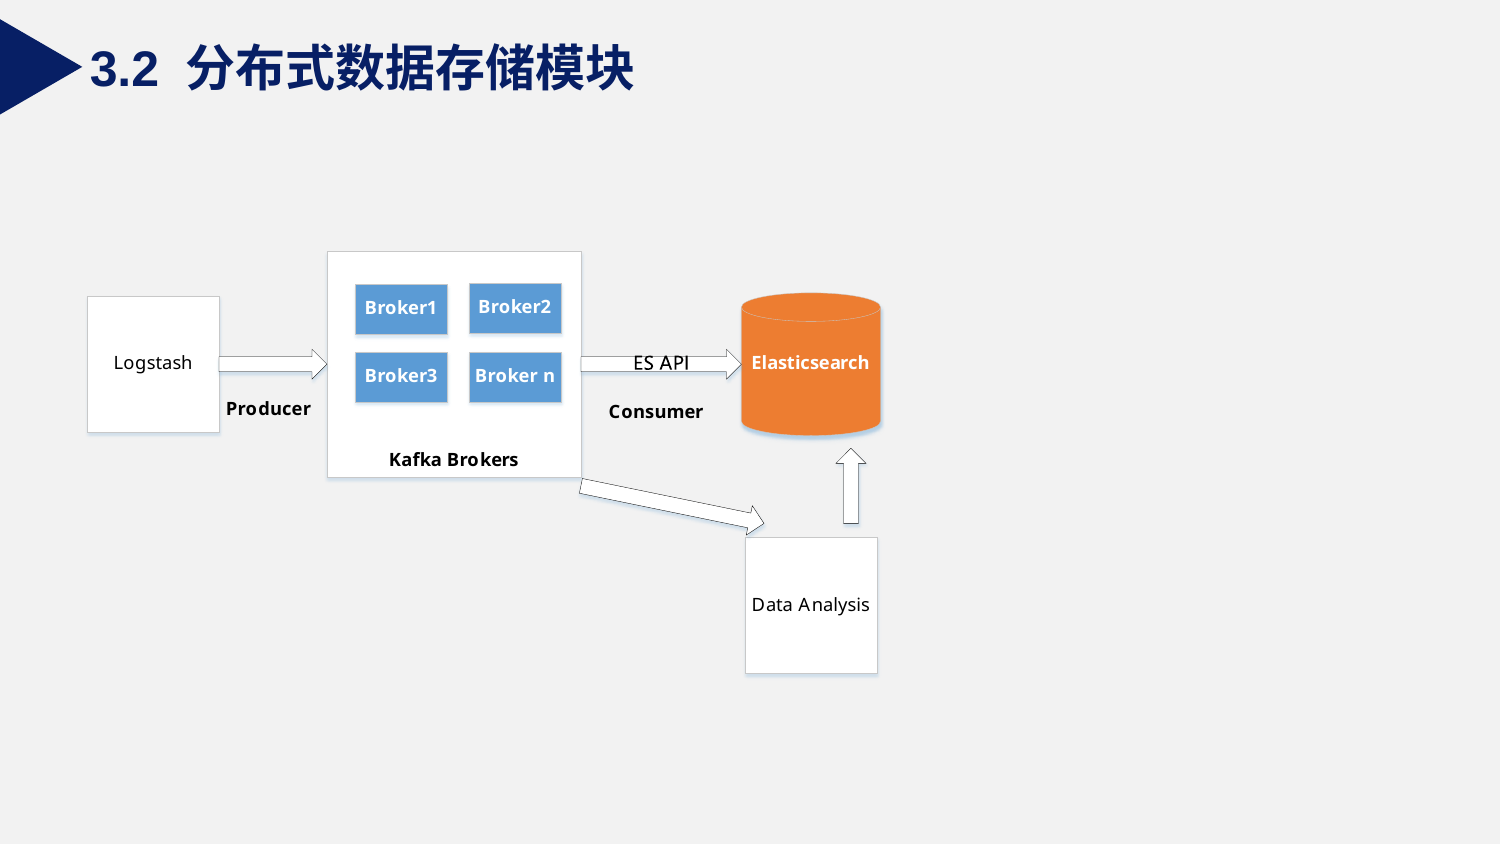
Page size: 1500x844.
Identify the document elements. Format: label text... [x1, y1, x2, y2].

text_box 3.2 分布式数据存储模块 [74, 29, 651, 105]
text_box [0, 19, 83, 115]
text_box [82, 248, 890, 682]
